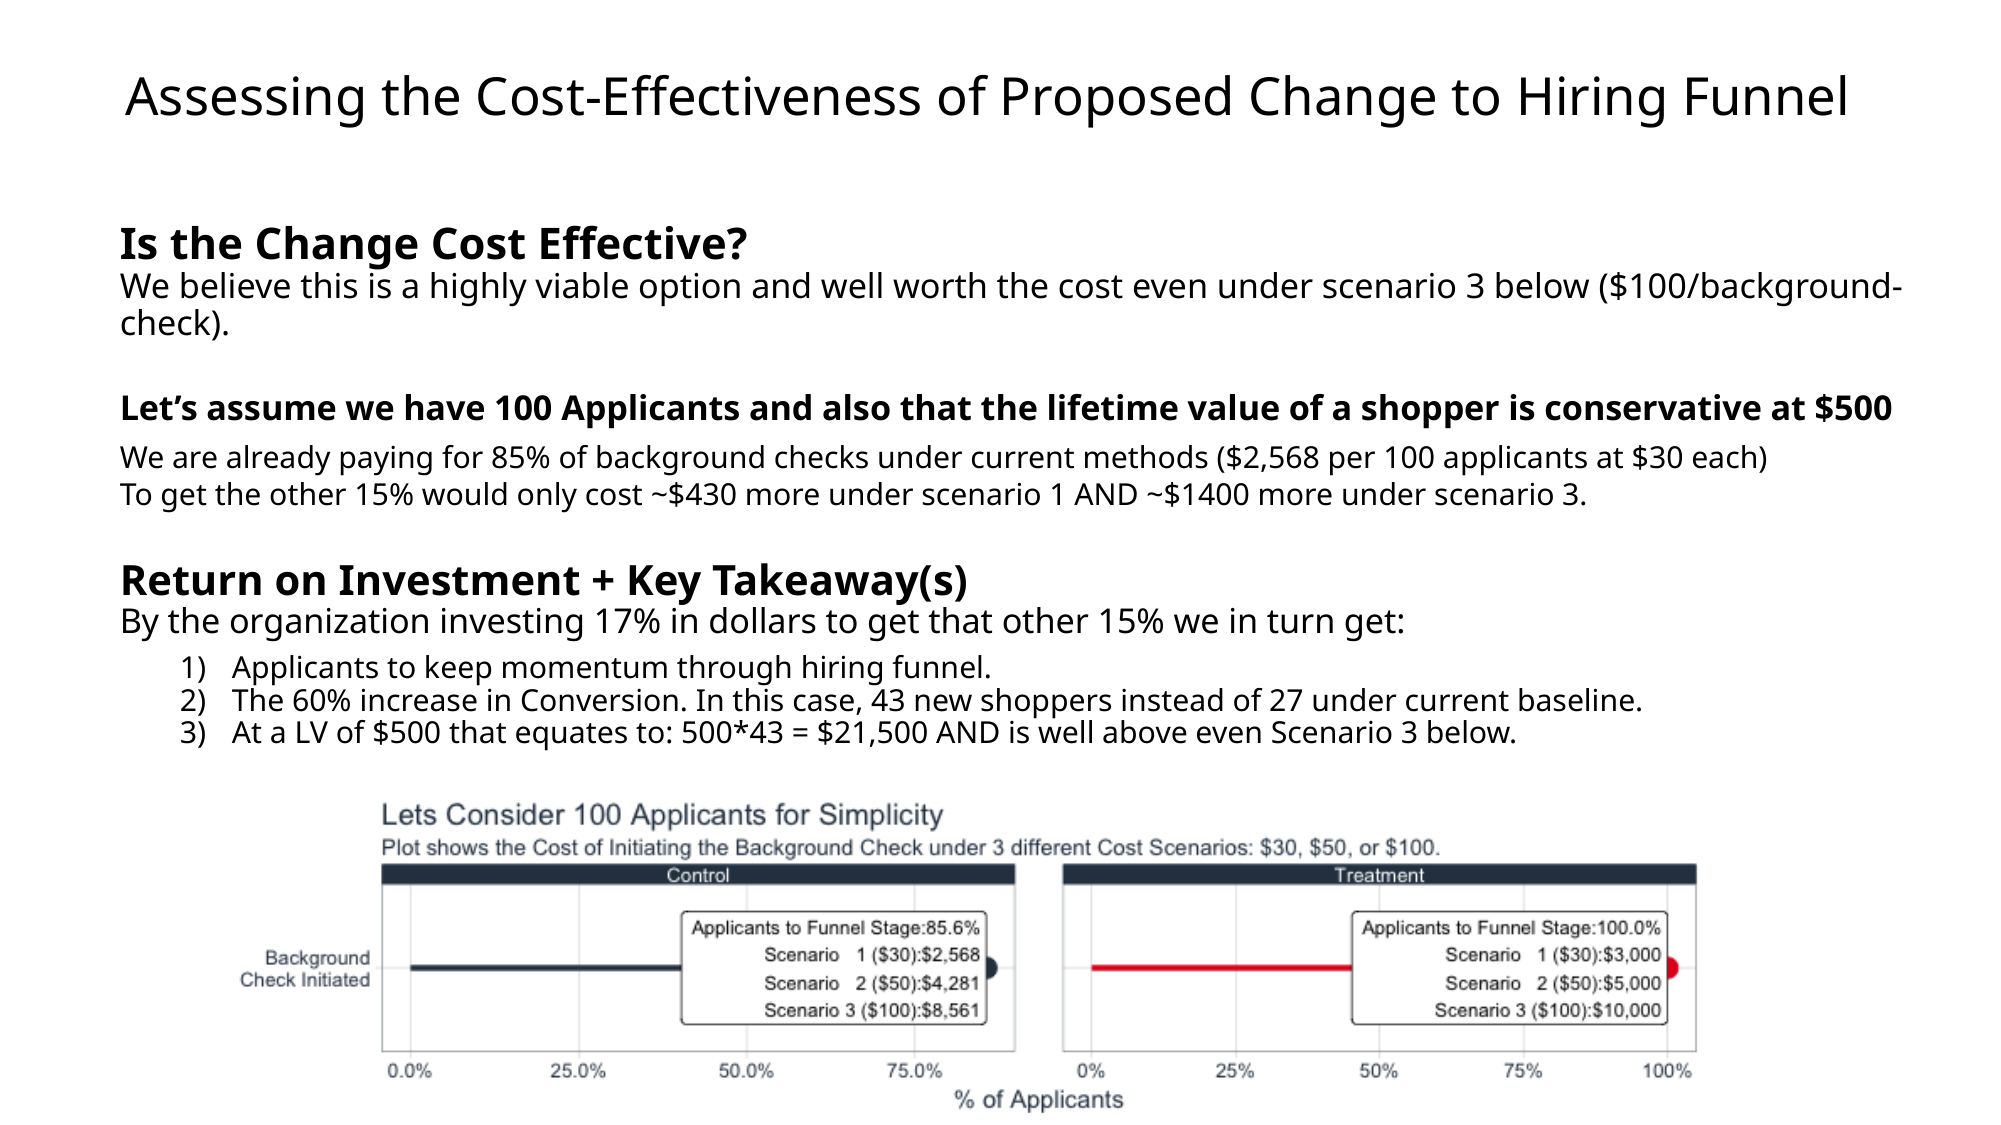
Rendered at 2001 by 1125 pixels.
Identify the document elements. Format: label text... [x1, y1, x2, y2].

list Is the Change Cost Effective? We believe this is a highly viable option and well worth the cost even under scenario 3 below ($100/background-check). Let’s assume we have 100 Applicants and also that the lifetime value of a shopper is conservative at $500 We are already paying for 85% of background checks under current methods ($2,568 per 100 applicants at $30 each) To get the other 15% would only cost ~$430 more under scenario 1 AND ~$1400 more under scenario 3. Return on Investment + Key Takeaway(s) By the organization investing 17% in dollars to get that other 15% we in turn get: Applicants to keep momentum through hiring funnel. The 60% increase in Conversion. In this case, 43 new shoppers instead of 27 under current baseline. At a LV of $500 that equates to: 500*43 = $21,500 AND is well above even Scenario 3 below. [104, 214, 1937, 789]
picture [193, 788, 1709, 1125]
title Assessing the Cost-Effectiveness of Proposed Change to Hiring Funnel [72, 36, 1905, 161]
